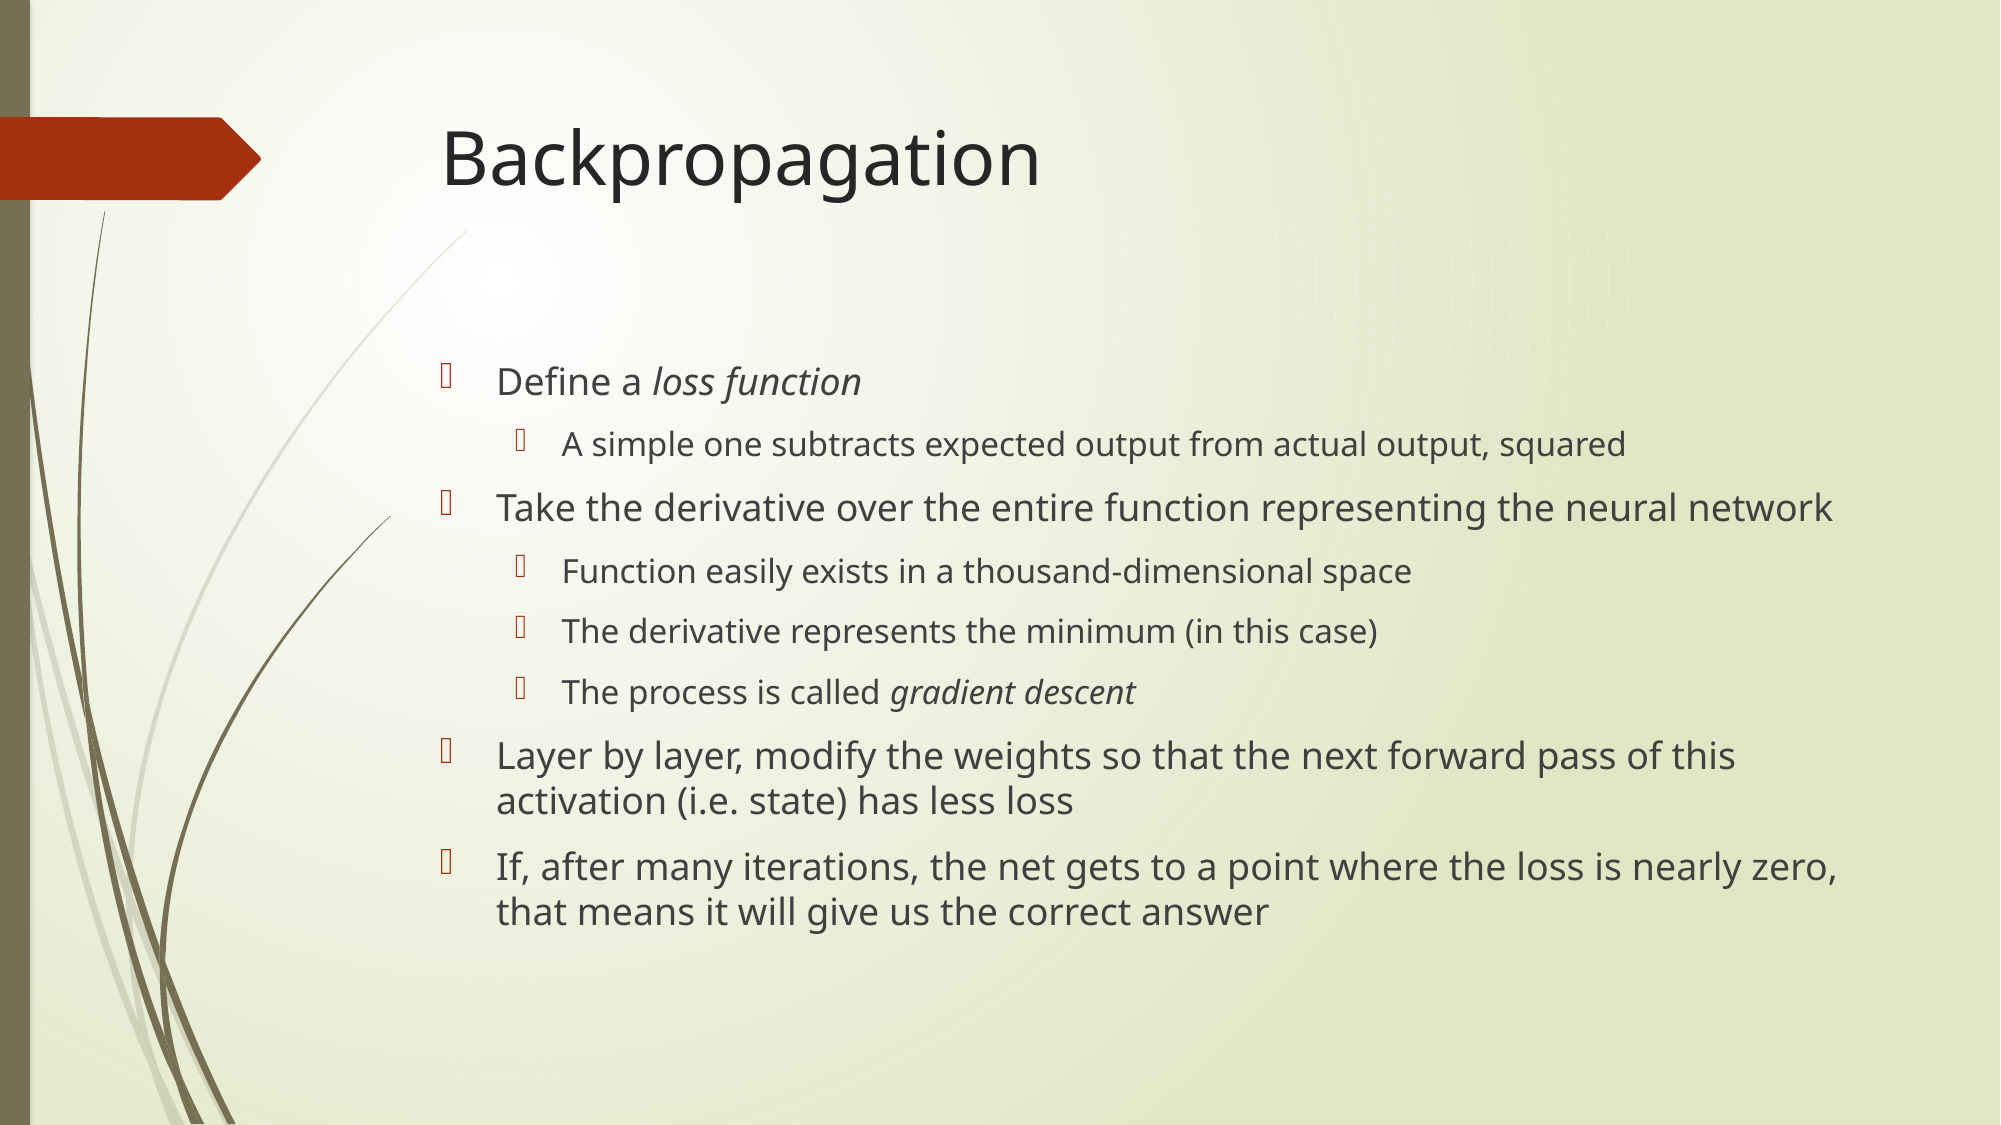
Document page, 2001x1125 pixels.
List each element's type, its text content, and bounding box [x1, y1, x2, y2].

list Define a loss function A simple one subtracts expected output from actual output, squared Take the derivative over the entire function representing the neural network Function easily exists in a thousand-dimensional space The derivative represents the minimum (in this case) The process is called gradient descent Layer by layer, modify the weights so that the next forward pass of this activation (i.e. state) has less loss If, after many iterations, the net gets to a point where the loss is nearly zero, that means it will give us the correct answer [424, 350, 1888, 970]
title Backpropagation [425, 102, 1888, 313]
